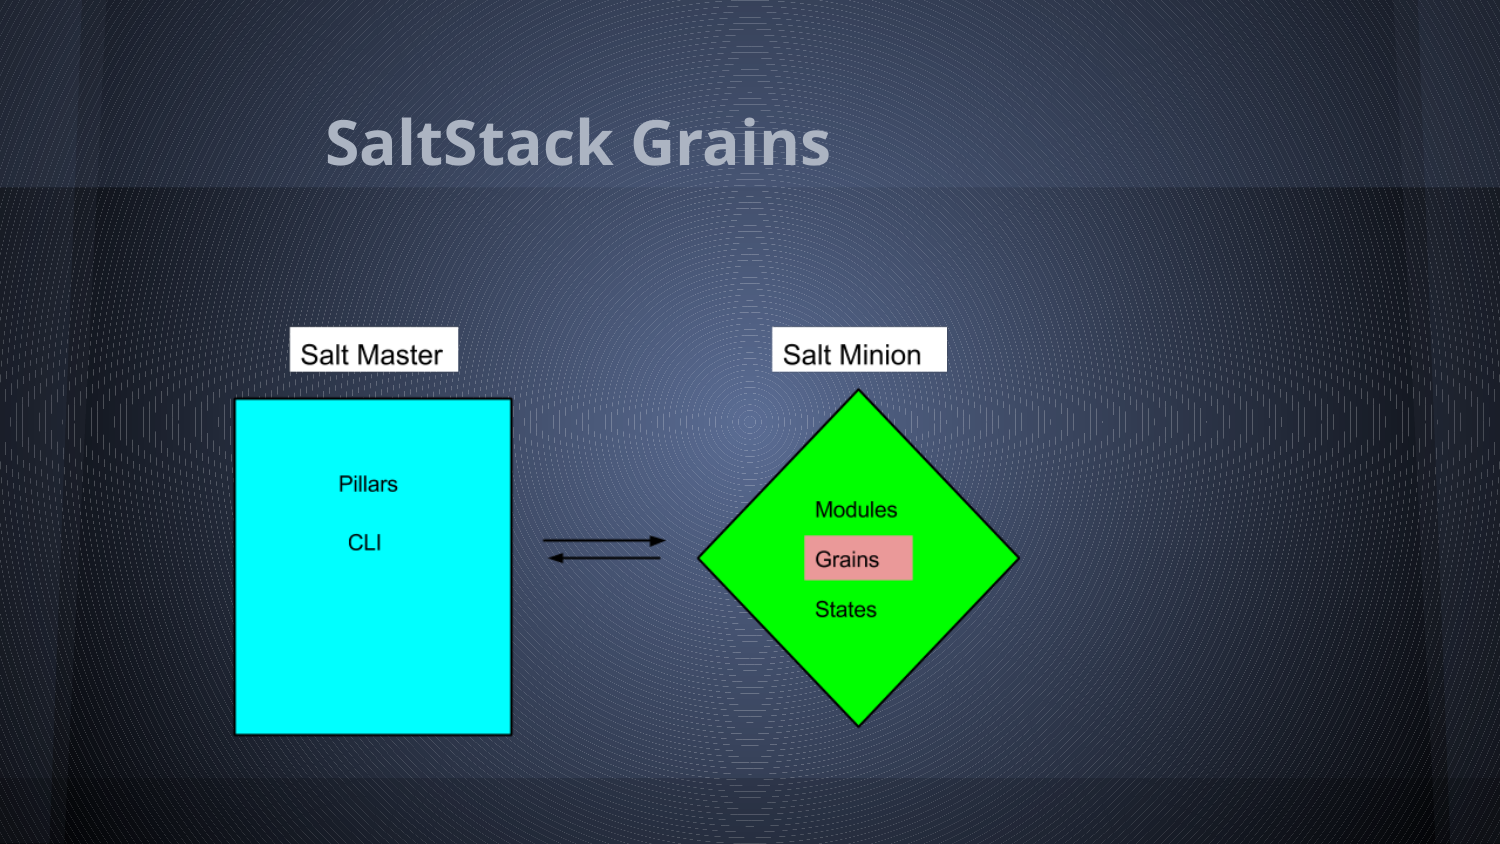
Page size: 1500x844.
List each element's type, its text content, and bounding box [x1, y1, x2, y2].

picture [145, 192, 1271, 844]
title SaltStack Grains [310, 52, 1227, 191]
